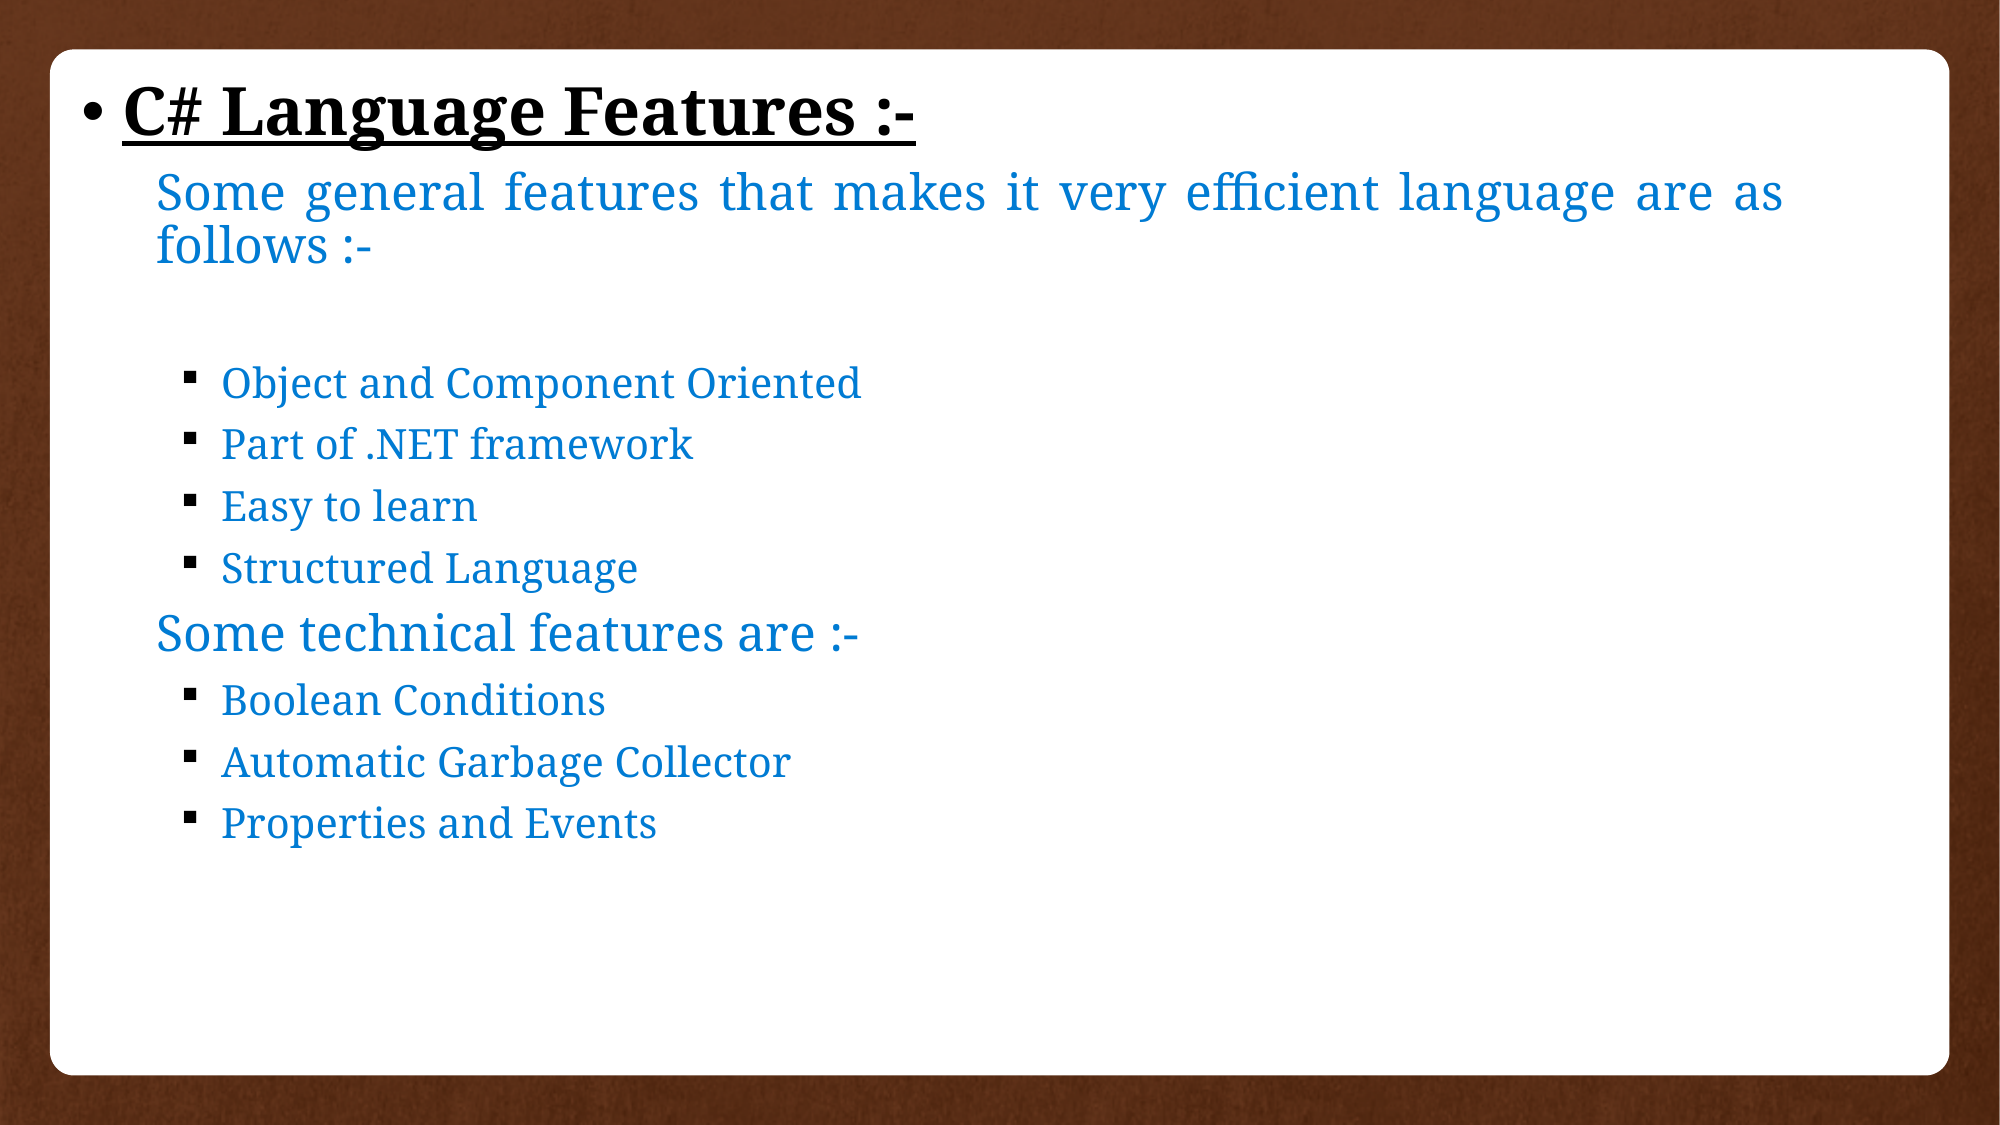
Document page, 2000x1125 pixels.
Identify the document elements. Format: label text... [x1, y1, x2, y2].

list C# Language Features :- Some general features that makes it very efficient language are as follows :- Object and Component Oriented Part of .NET framework Easy to learn Structured Language Some technical features are :- Boolean Conditions Automatic Garbage Collector Properties and Events [66, 70, 1800, 996]
